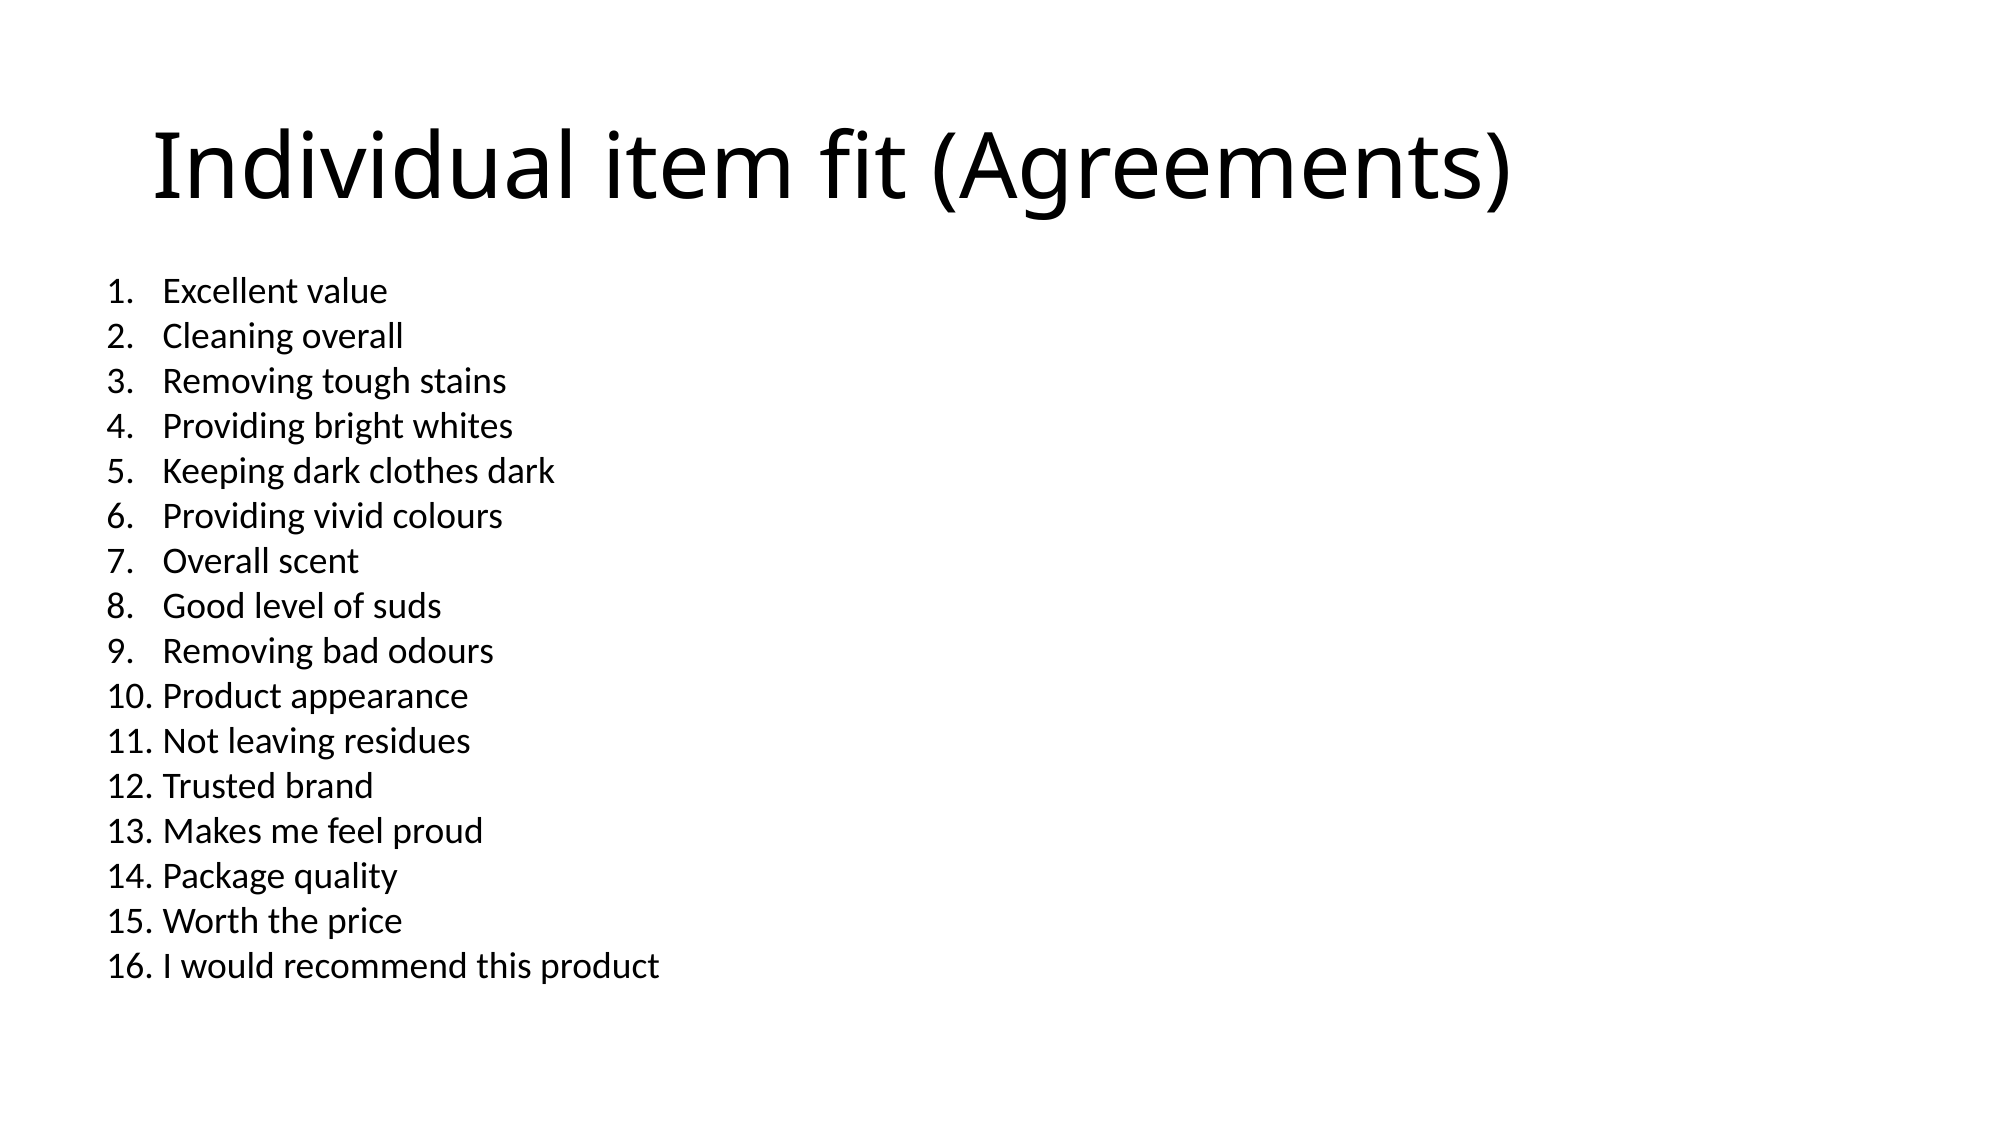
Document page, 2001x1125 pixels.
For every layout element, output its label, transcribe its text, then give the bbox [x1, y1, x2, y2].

text_box Excellent value Cleaning overall Removing tough stains Providing bright whites Keeping dark clothes dark Providing vivid colours Overall scent Good level of suds Removing bad odours Product appearance Not leaving residues Trusted brand Makes me feel proud Package quality Worth the price I would recommend this product [91, 258, 963, 993]
title Individual item fit (Agreements) [137, 59, 1863, 278]
